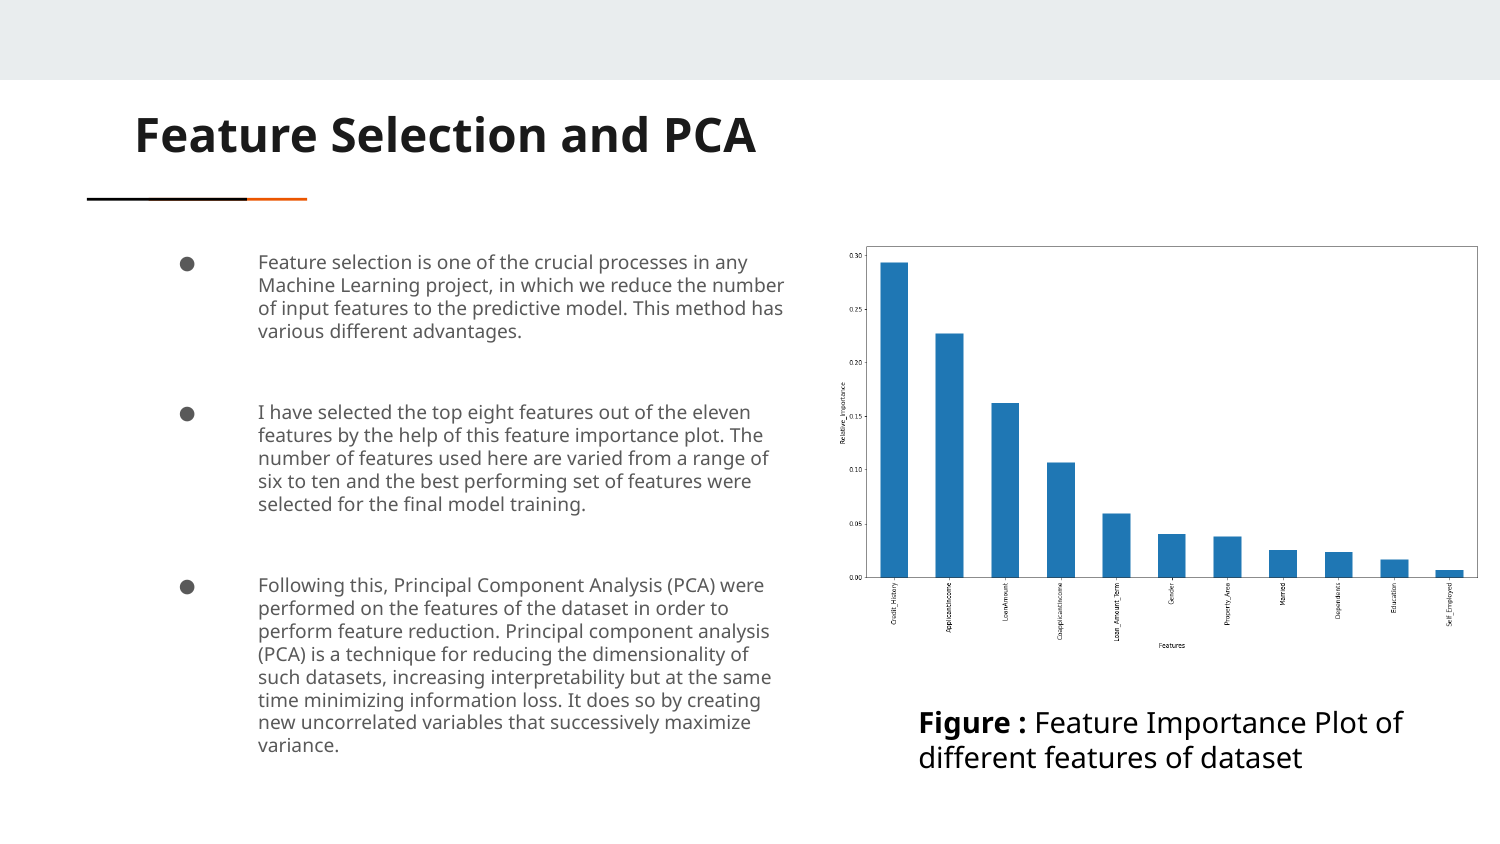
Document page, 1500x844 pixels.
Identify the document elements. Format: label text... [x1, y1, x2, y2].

text_box Feature Selection and PCA [119, 89, 1381, 178]
text_box Figure : Feature Importance Plot of different features of dataset [903, 688, 1451, 789]
text_box Feature selection is one of the crucial processes in any Machine Learning project, in which we reduce the number of input features to the predictive model. This method has various different advantages. I have selected the top eight features out of the eleven features by the help of this feature importance plot. The number of features used here are varied from a range of six to ten and the best performing set of features were selected for the final model training. Following this, Principal Component Analysis (PCA) were performed on the features of the dataset in order to perform feature reduction. Principal component analysis (PCA) is a technique for reducing the dimensionality of such datasets, increasing interpretability but at the same time minimizing information loss. It does so by creating new uncorrelated variables that successively maximize variance. [119, 235, 805, 777]
picture [835, 242, 1481, 653]
